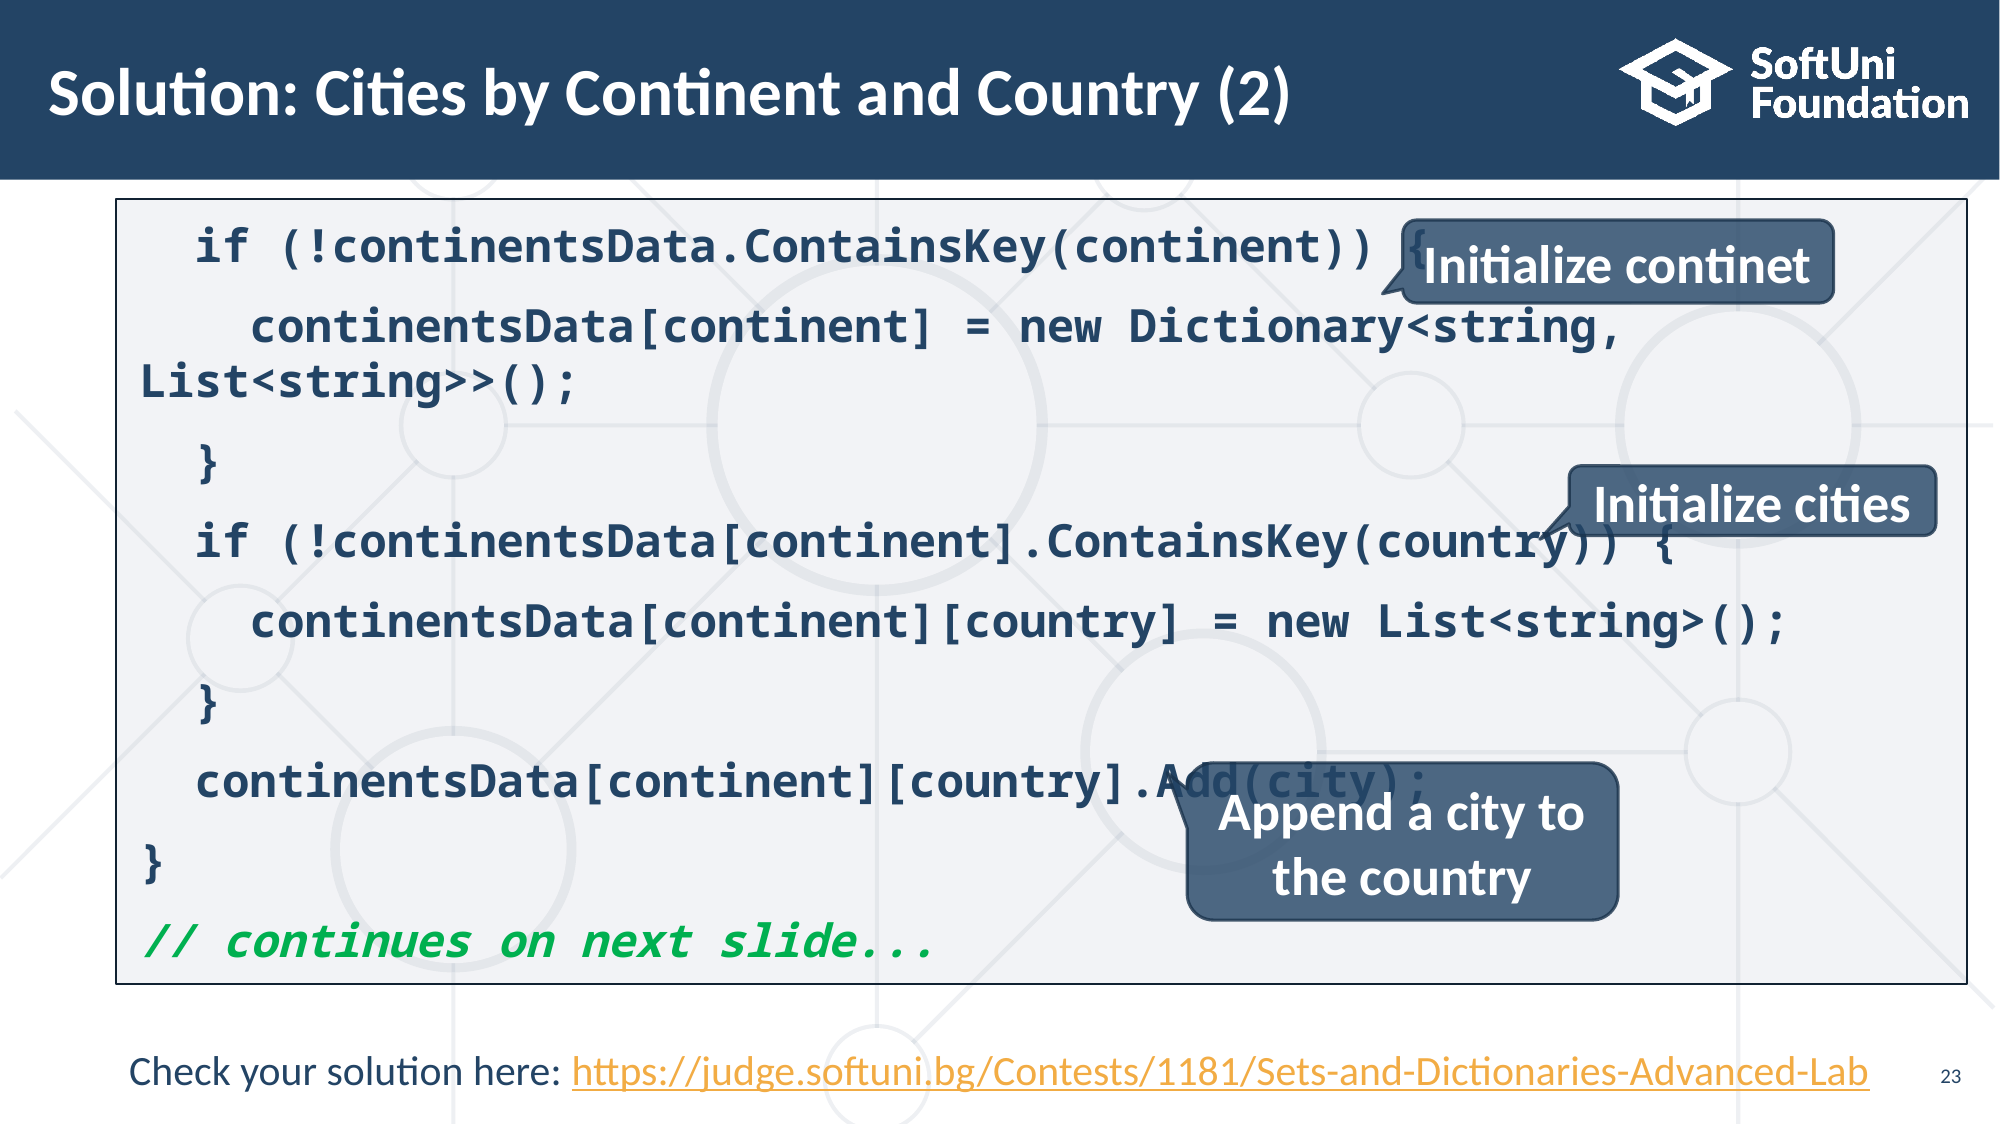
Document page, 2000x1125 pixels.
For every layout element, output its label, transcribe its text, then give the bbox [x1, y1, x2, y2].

text_box Initialize cities [1538, 463, 1939, 542]
picture [1618, 38, 1968, 126]
text_box Initialize continet [1380, 217, 1836, 306]
text_box Check your solution here: https://judge.softuni.bg/Contests/1181/Sets-and-Dictionaries-Advanced-Lab [101, 1036, 1897, 1102]
slide_number 23 [1897, 1049, 1968, 1101]
title Solution: Cities by Continent and Country (2) [31, 16, 1591, 162]
text_box if (!continentsData.ContainsKey(continent)) { continentsData[continent] = new Dictionary<string, List<string>>(); } if (!continentsData[continent].ContainsKey(country)) { continentsData[continent][country] = new List<string>(); } continentsData[continent][country].Add(city); } // continues on next slide... [116, 198, 1968, 985]
text_box Append a city to the country [1165, 760, 1621, 923]
